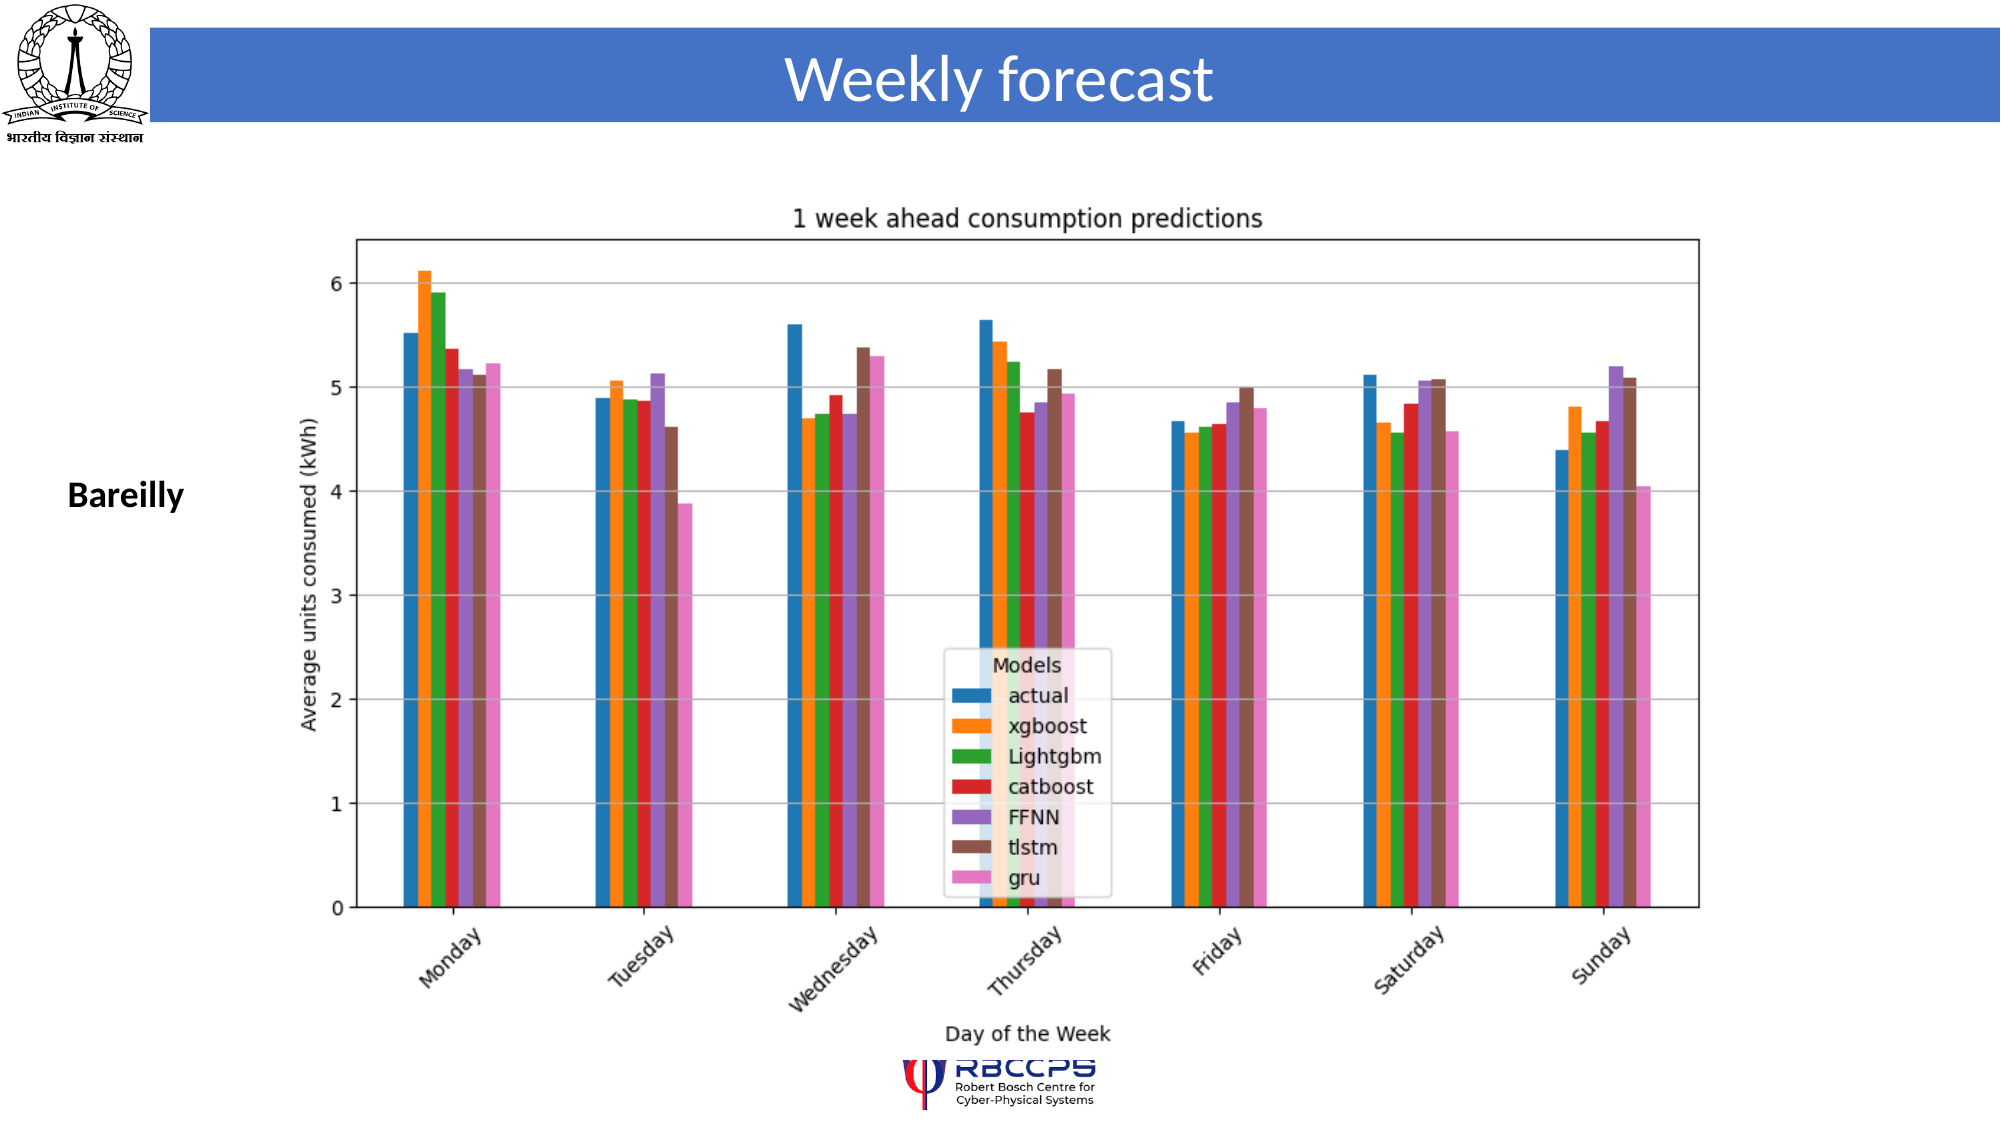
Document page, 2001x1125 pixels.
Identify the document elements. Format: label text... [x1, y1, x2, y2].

picture [287, 193, 1713, 1125]
text_box Bareilly [52, 462, 200, 522]
picture [0, 0, 150, 150]
text_box Weekly forecast [150, 27, 2000, 123]
